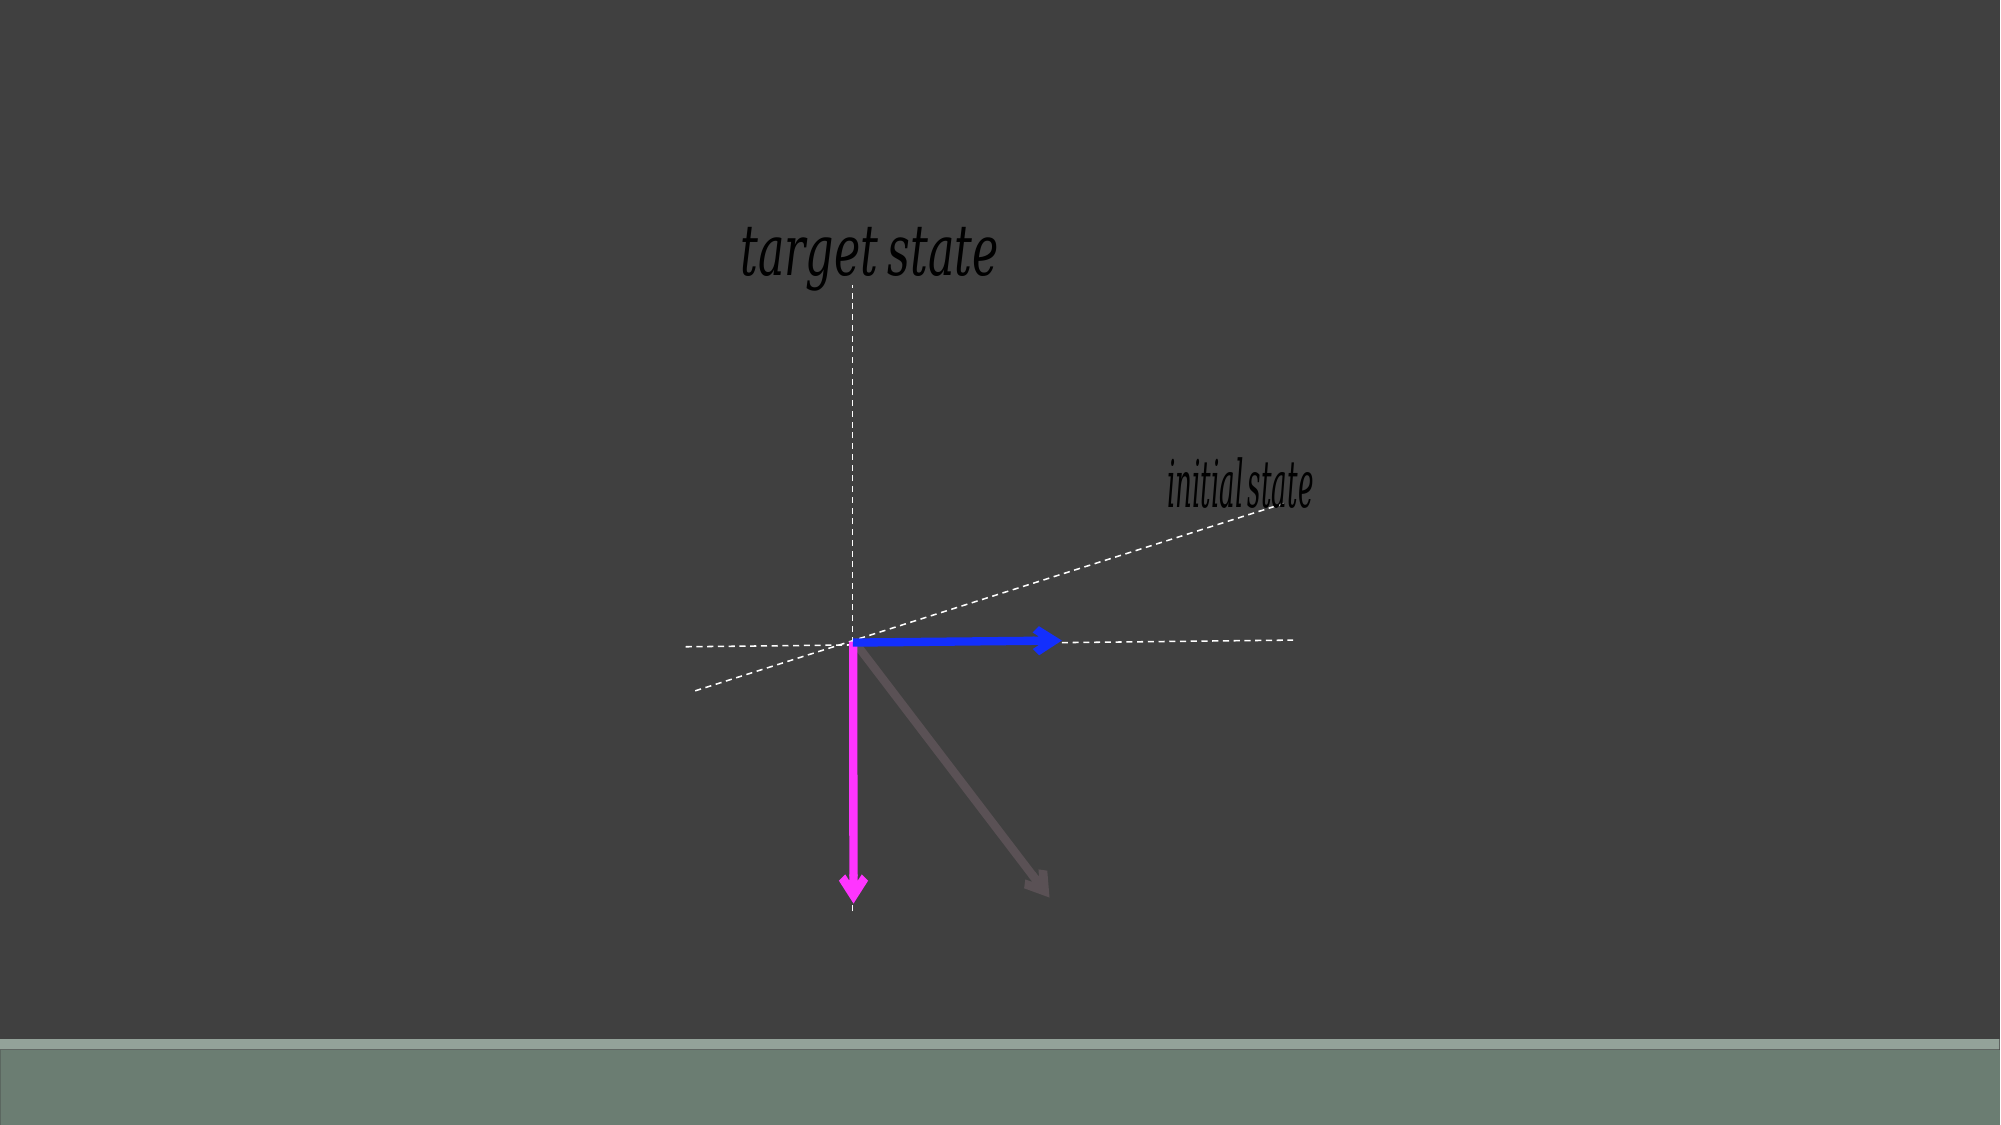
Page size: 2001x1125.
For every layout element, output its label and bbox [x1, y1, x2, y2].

text_box [685, 213, 1315, 912]
